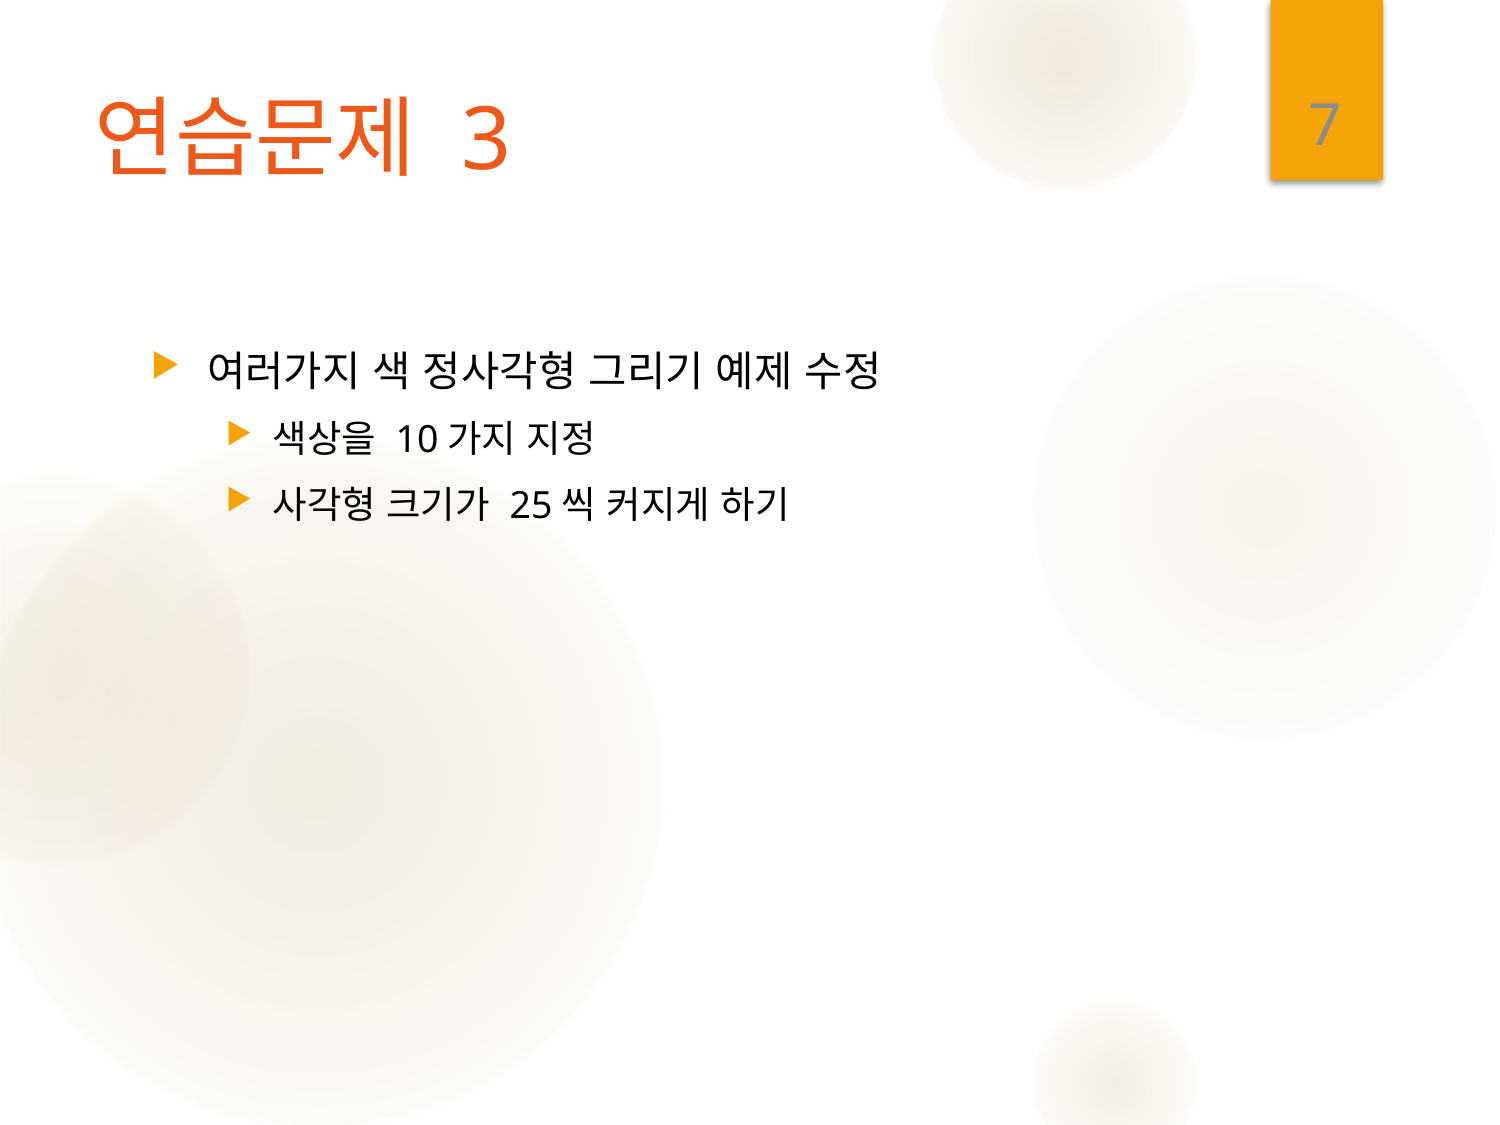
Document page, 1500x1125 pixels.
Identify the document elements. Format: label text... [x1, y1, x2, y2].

list 여러가지 색 정사각형 그리기 예제 수정 색상을 10가지 지정 사각형 크기가 25씩 커지게 하기 [135, 336, 1237, 1025]
title 연습문제 3 [79, 74, 1237, 304]
slide_number 7 [1273, 48, 1378, 175]
